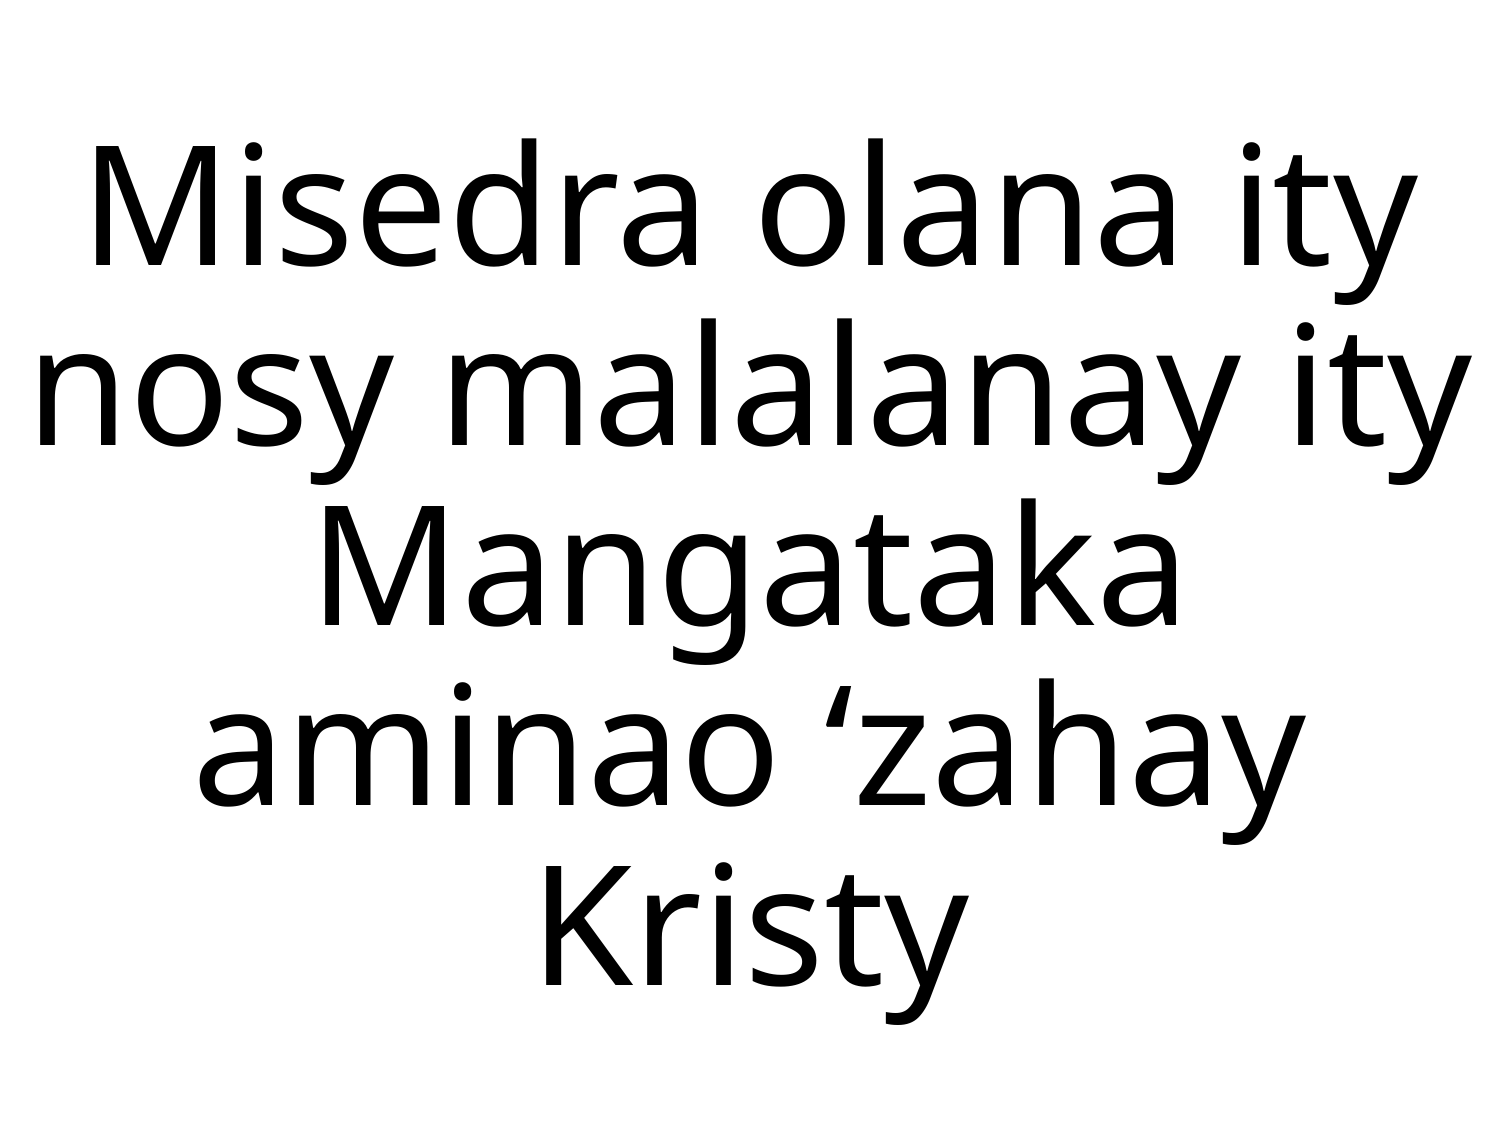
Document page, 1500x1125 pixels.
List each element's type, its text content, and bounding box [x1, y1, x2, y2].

title Misedra olana ity nosy malalanay ity Mangataka aminao ‘zahay Kristy [1, 0, 1499, 1125]
